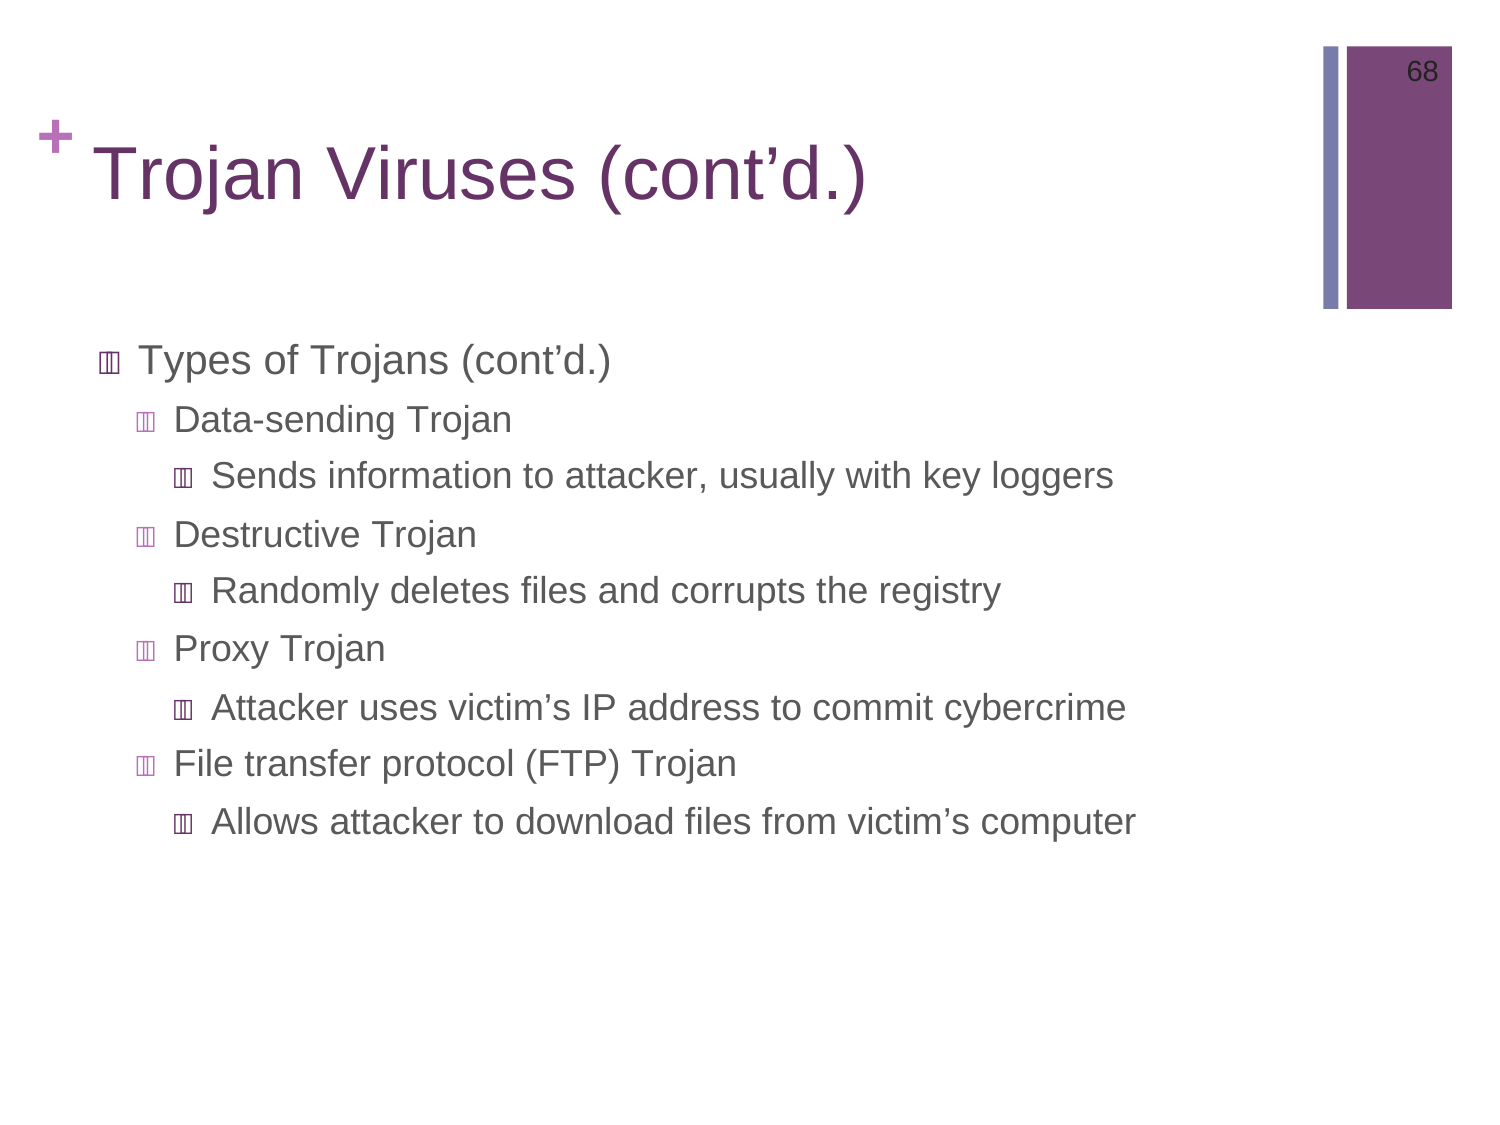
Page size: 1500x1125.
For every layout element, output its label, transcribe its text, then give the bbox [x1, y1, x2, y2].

list  Types of Trojans (cont’d.)  Data-sending Trojan  Sends information to attacker, usually with key loggers  Destructive Trojan  Randomly deletes files and corrupts the registry  Proxy Trojan  Attacker uses victim’s IP address to commit cybercrime  File transfer protocol (FTP) Trojan  Allows attacker to download files from victim’s computer [94, 332, 1406, 971]
text_box 68 [1404, 52, 1442, 88]
title + Trojan Viruses (cont’d.) [34, 86, 1466, 275]
